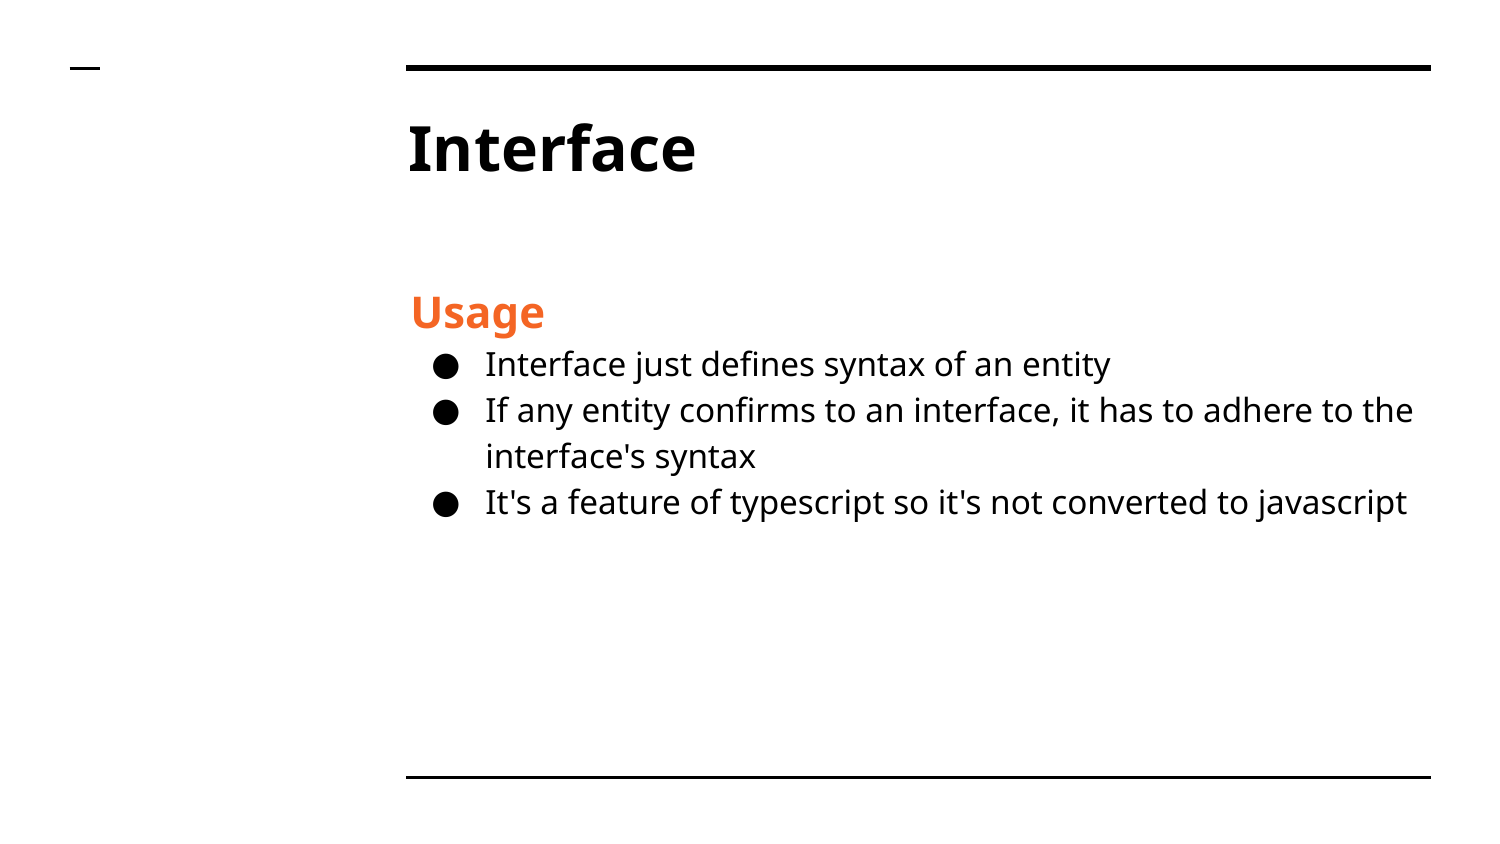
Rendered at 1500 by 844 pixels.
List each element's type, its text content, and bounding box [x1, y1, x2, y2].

title Interface [393, 94, 1431, 199]
list Usage Interface just defines syntax of an entity If any entity confirms to an interface, it has to adhere to the interface's syntax It's a feature of typescript so it's not converted to javascript [395, 261, 1433, 755]
